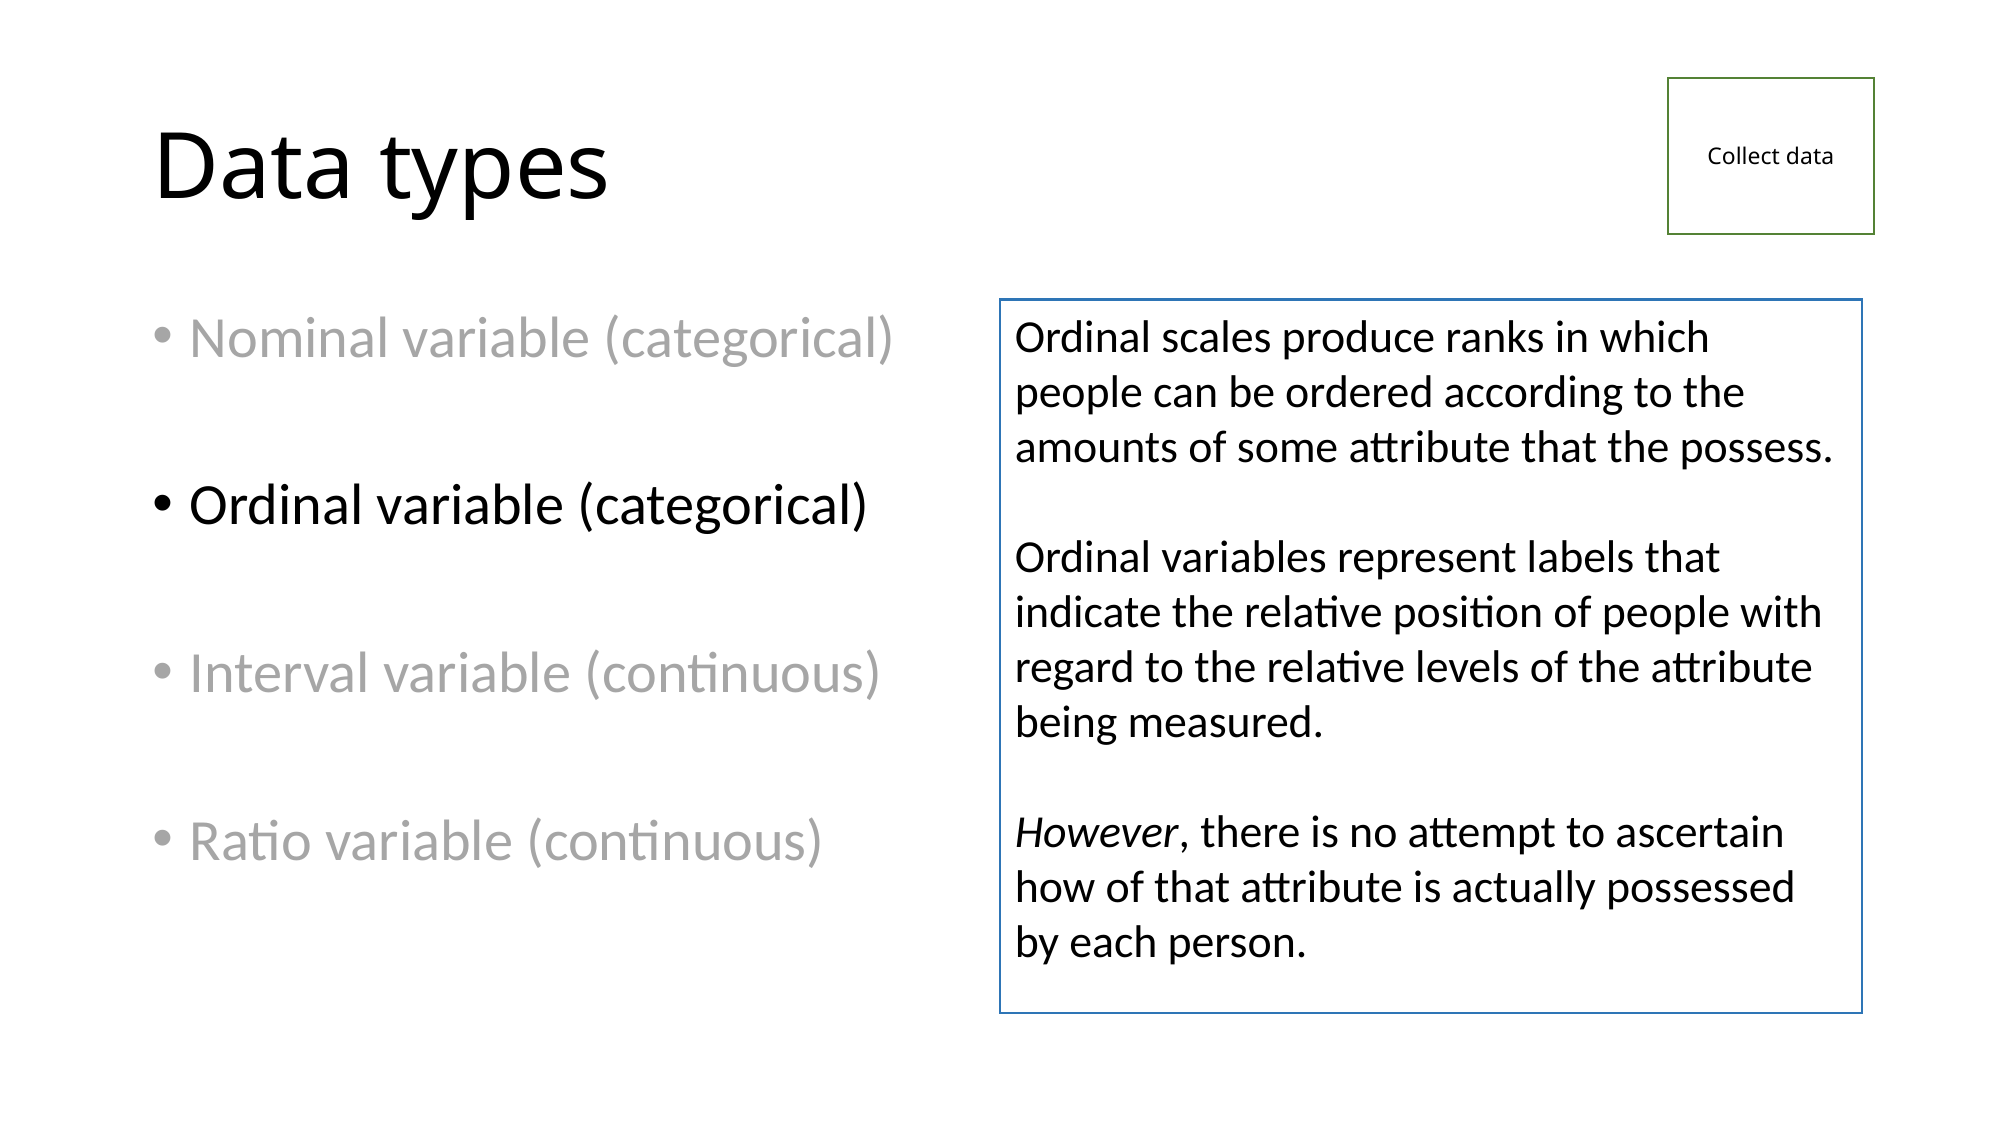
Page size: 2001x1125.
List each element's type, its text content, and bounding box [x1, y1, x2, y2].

list Nominal variable (categorical) Ordinal variable (categorical) Interval variable (continuous) Ratio variable (continuous) [137, 299, 999, 1014]
text_box Collect data [1667, 77, 1875, 235]
text_box Ordinal scales produce ranks in which people can be ordered according to the amounts of some attribute that the possess. Ordinal variables represent labels that indicate the relative position of people with regard to the relative levels of the attribute being measured. However, there is no attempt to ascertain how of that attribute is actually possessed by each person. [999, 298, 1863, 1014]
title Data types [137, 59, 1863, 278]
